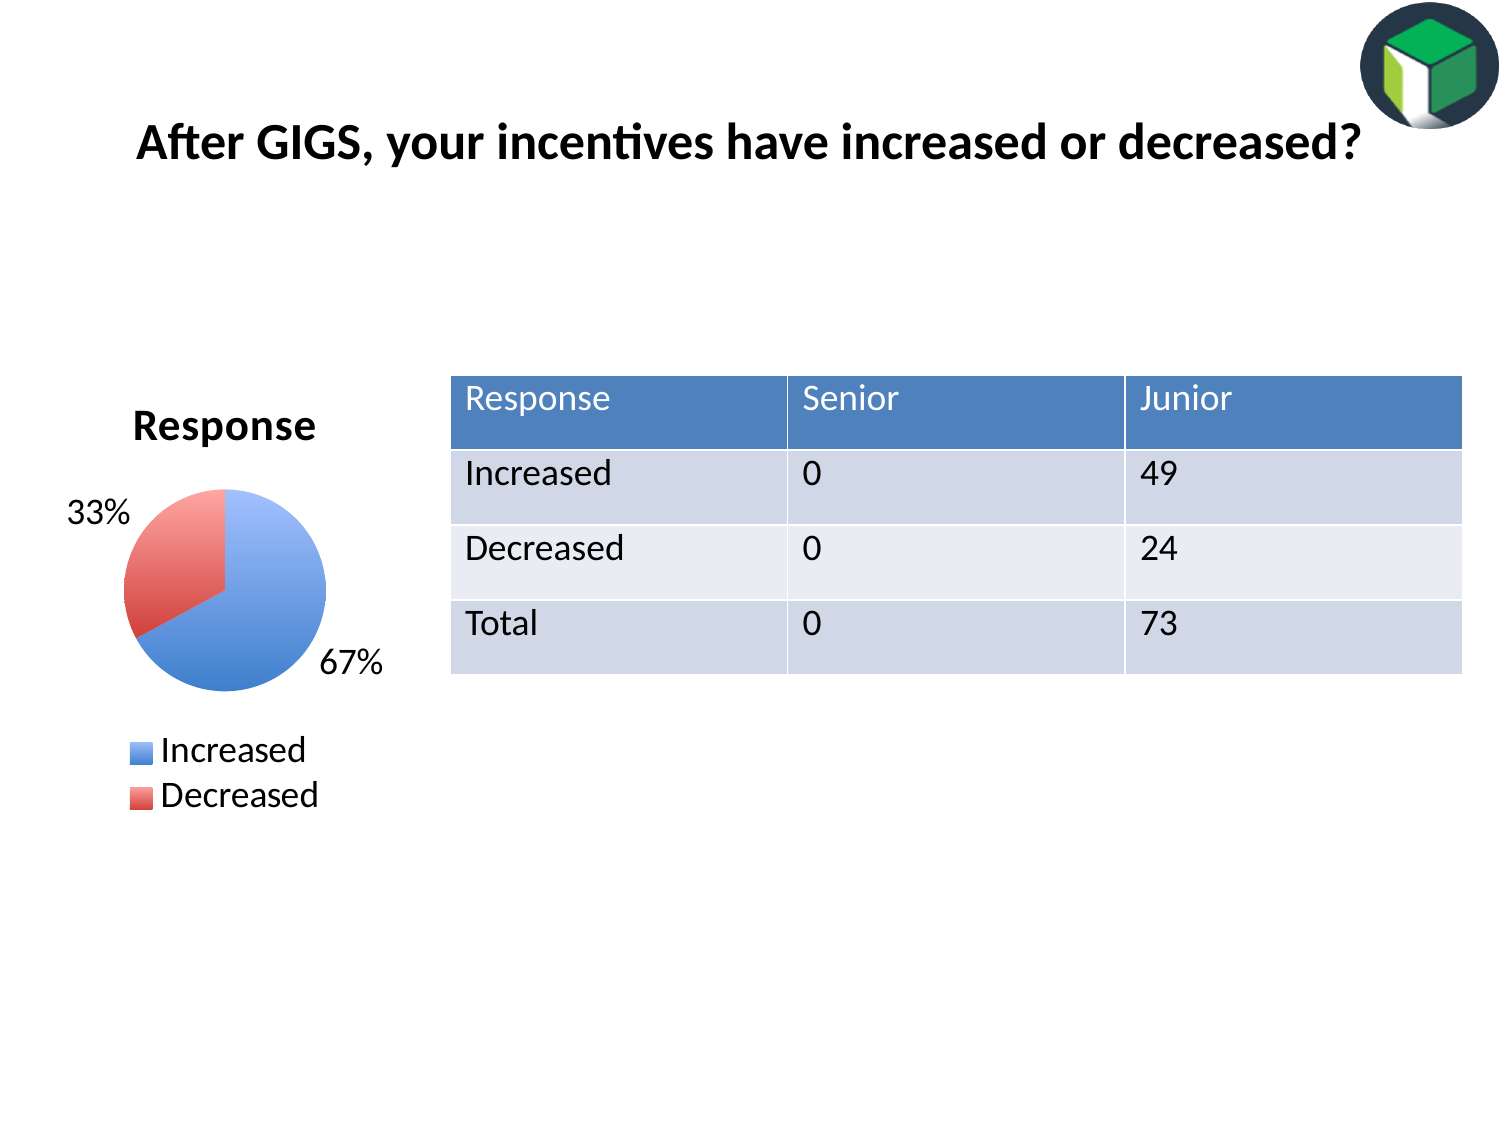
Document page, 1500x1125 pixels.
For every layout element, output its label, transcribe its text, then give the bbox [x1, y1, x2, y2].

table_cell 24 [1126, 526, 1462, 599]
table_header Junior [1126, 376, 1462, 449]
table_cell 49 [1126, 451, 1462, 524]
table_cell 0 [788, 601, 1124, 674]
table_cell 0 [788, 526, 1124, 599]
picture [1360, 2, 1499, 130]
table_cell 73 [1126, 601, 1462, 674]
table_cell Decreased [454, 526, 787, 599]
table_cell Increased [454, 451, 787, 524]
table_header Senior [788, 376, 1124, 449]
chart [0, 374, 451, 826]
table_cell 0 [788, 451, 1124, 524]
table_header Response [452, 376, 787, 449]
title After GIGS, your incentives have increased or decreased? [75, 45, 1425, 233]
table_cell Total [454, 601, 787, 674]
